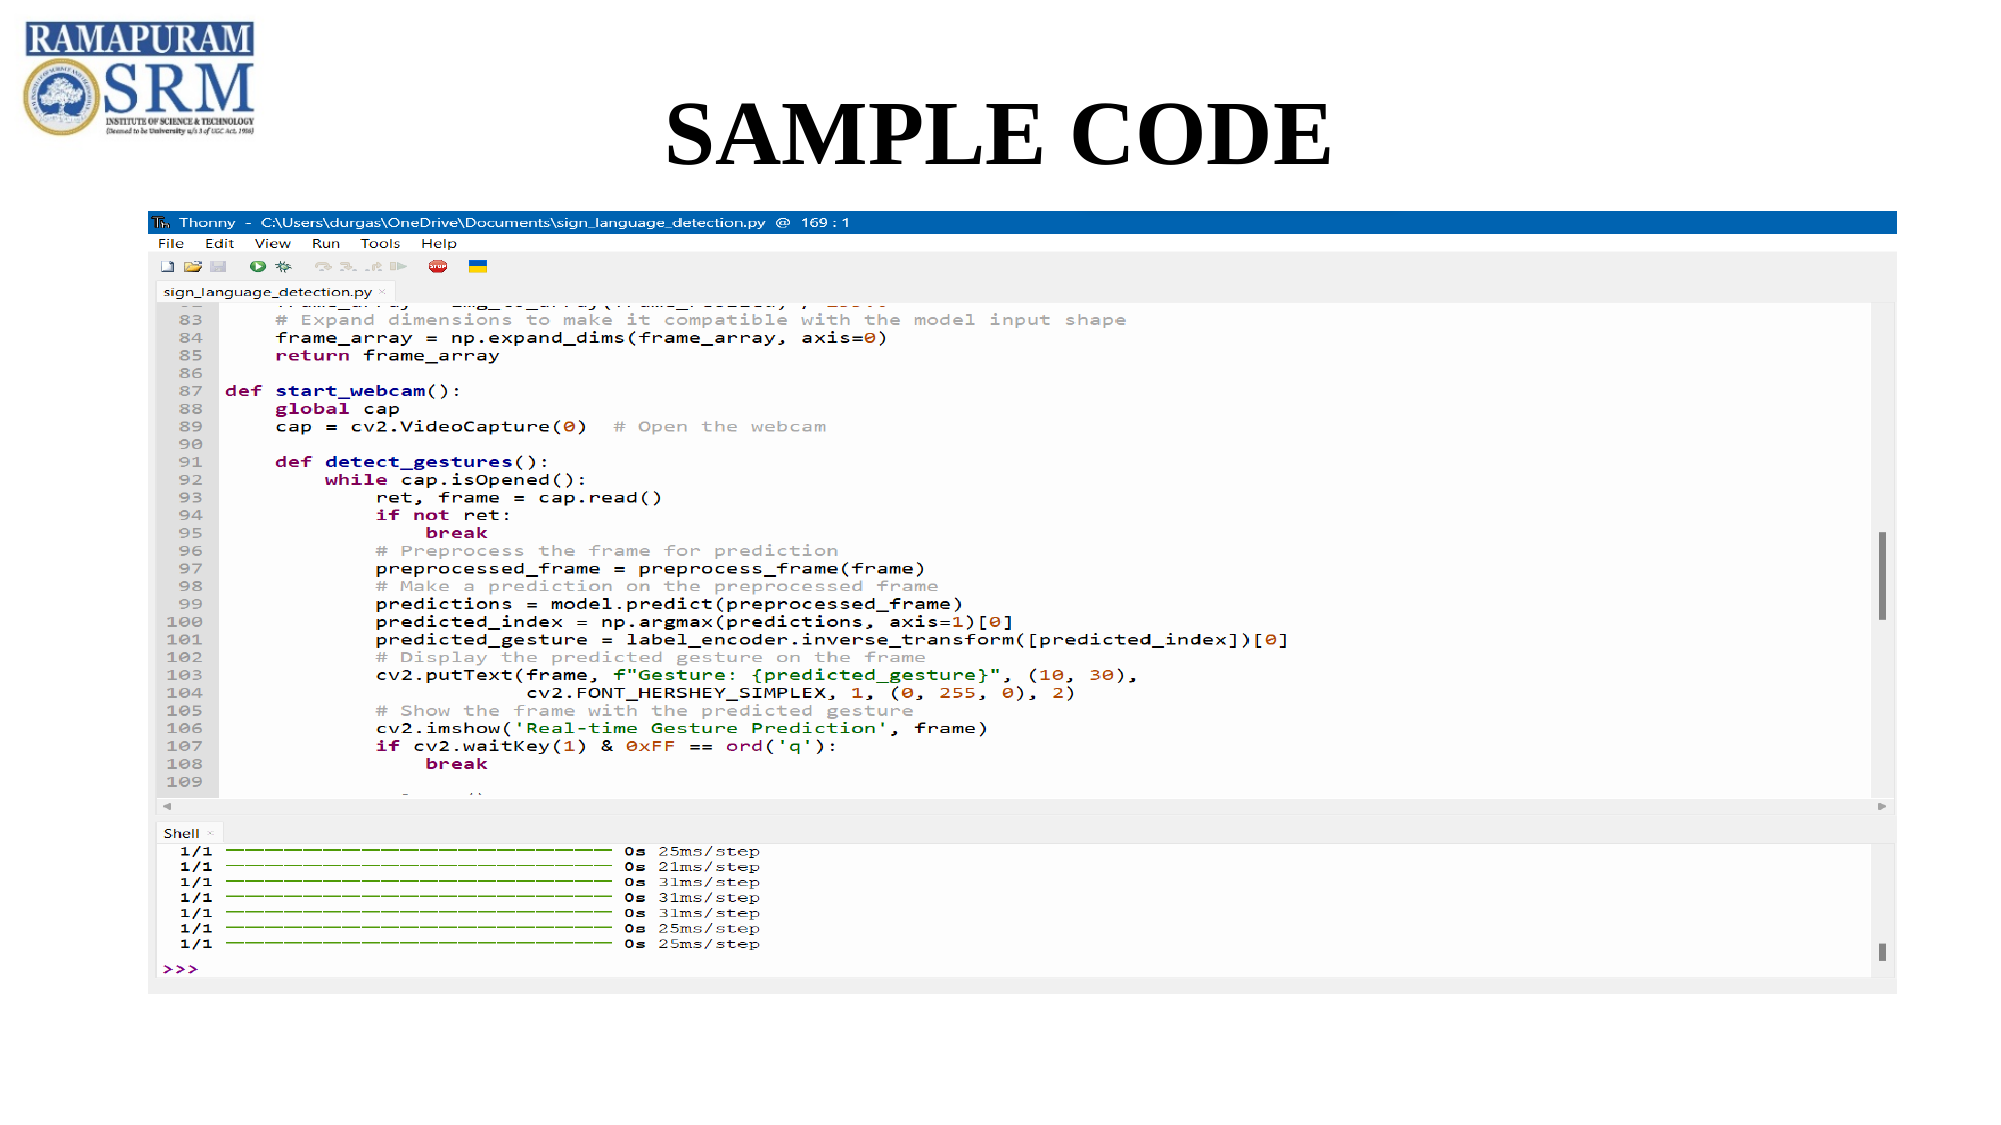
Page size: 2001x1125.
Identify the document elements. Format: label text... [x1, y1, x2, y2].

picture [0, 0, 273, 156]
title SAMPLE CODE [137, 59, 1863, 210]
picture [148, 211, 1897, 994]
